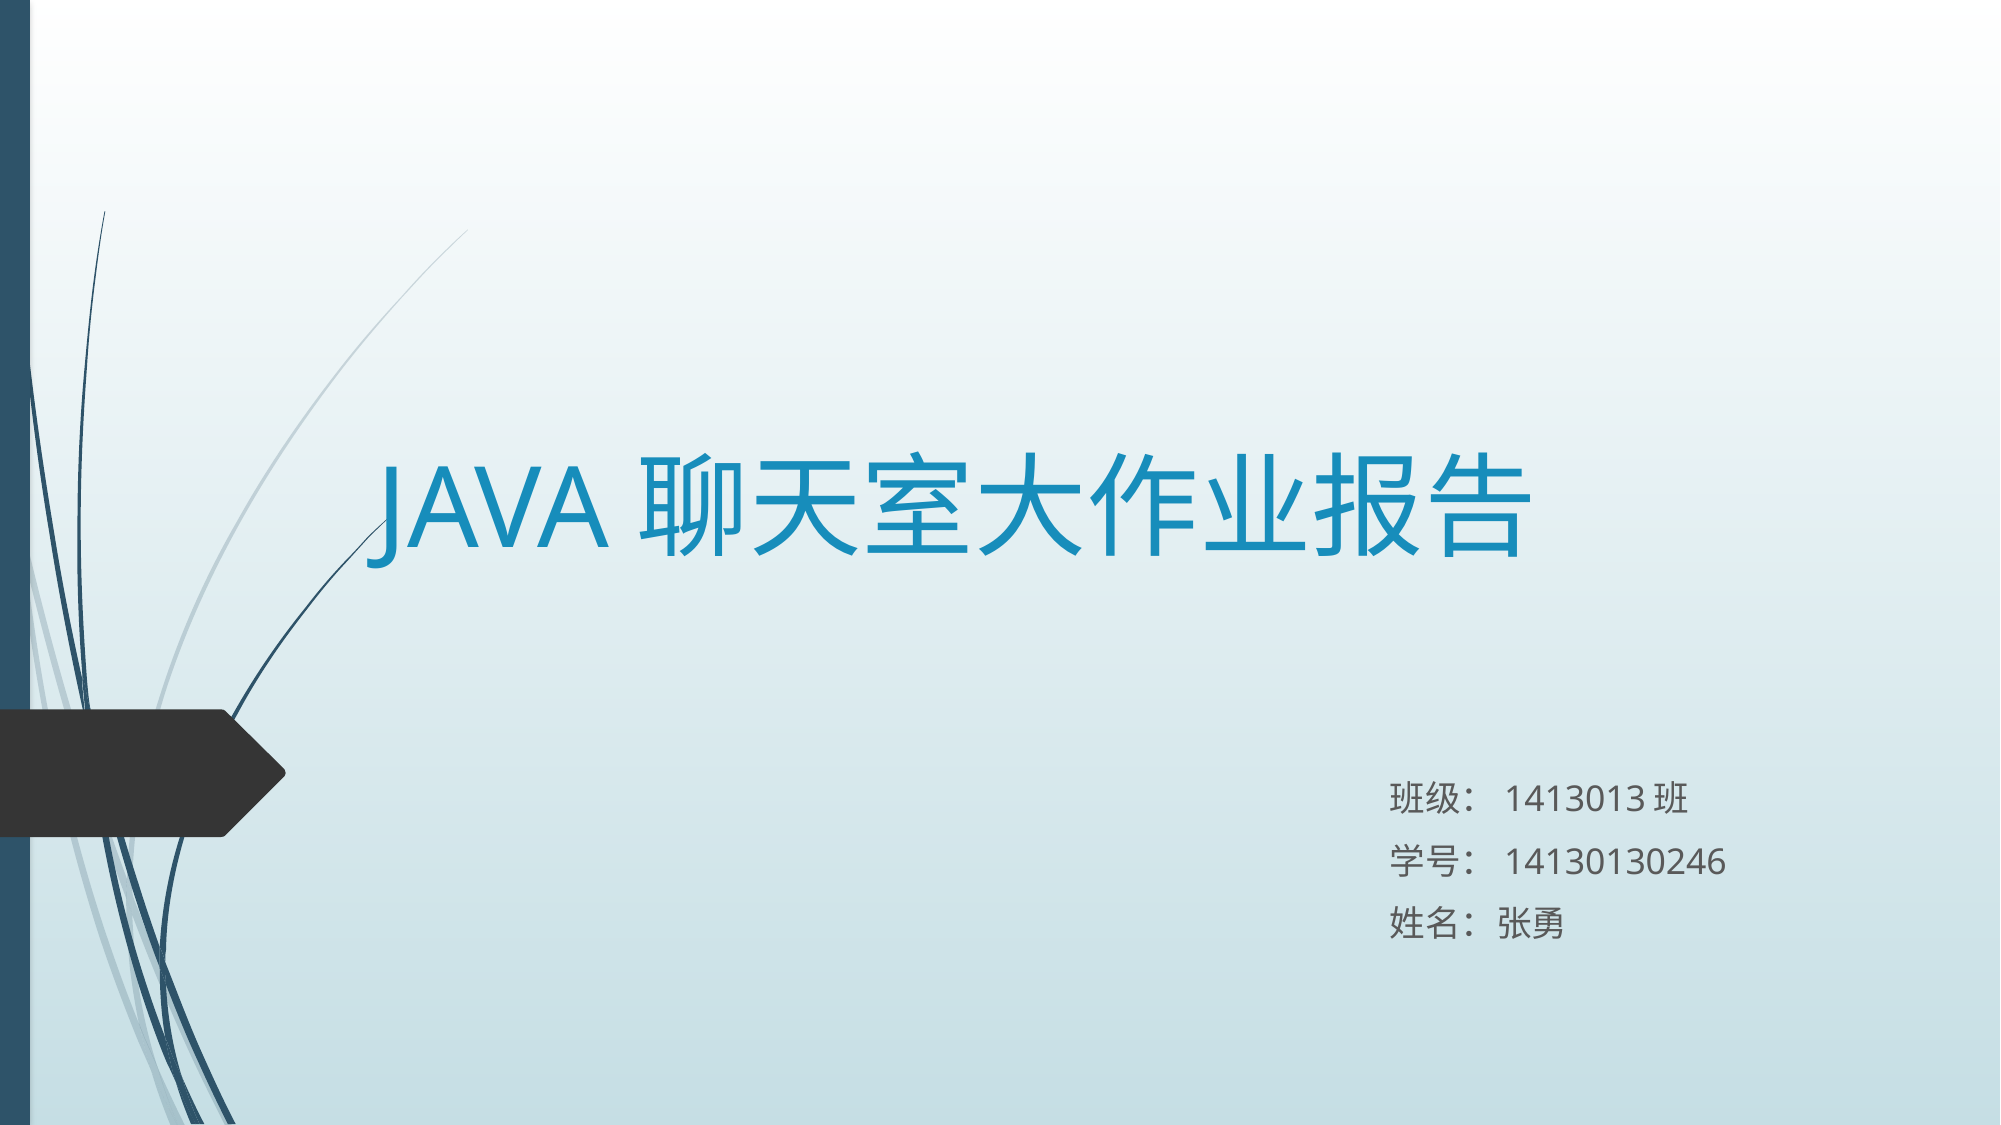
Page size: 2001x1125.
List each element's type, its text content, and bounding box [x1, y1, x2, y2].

subtitle 班级：1413013班 学号：14130130246 姓名：张勇 [1374, 768, 1759, 954]
title JAVA聊天室大作业报告 [361, 389, 1825, 578]
